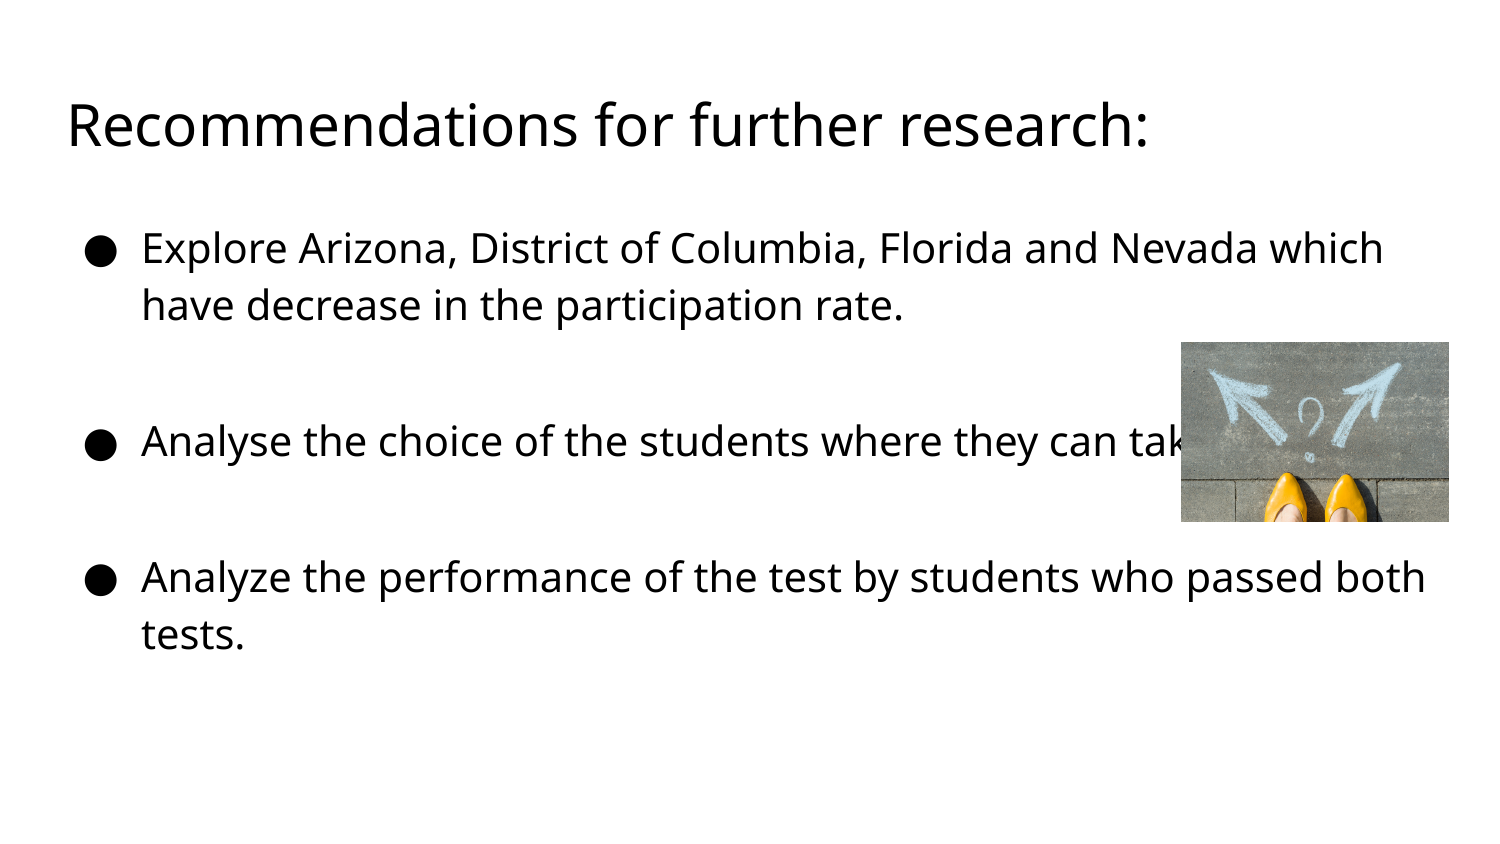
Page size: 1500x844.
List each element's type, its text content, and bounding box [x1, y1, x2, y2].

list Explore Arizona, District of Columbia, Florida and Nevada which have decrease in the participation rate. Analyse the choice of the students where they can take both tests. Analyze the performance of the test by students who passed both tests. [51, 198, 1461, 818]
title Recommendations for further research: [51, 72, 1449, 167]
picture [1180, 342, 1450, 522]
